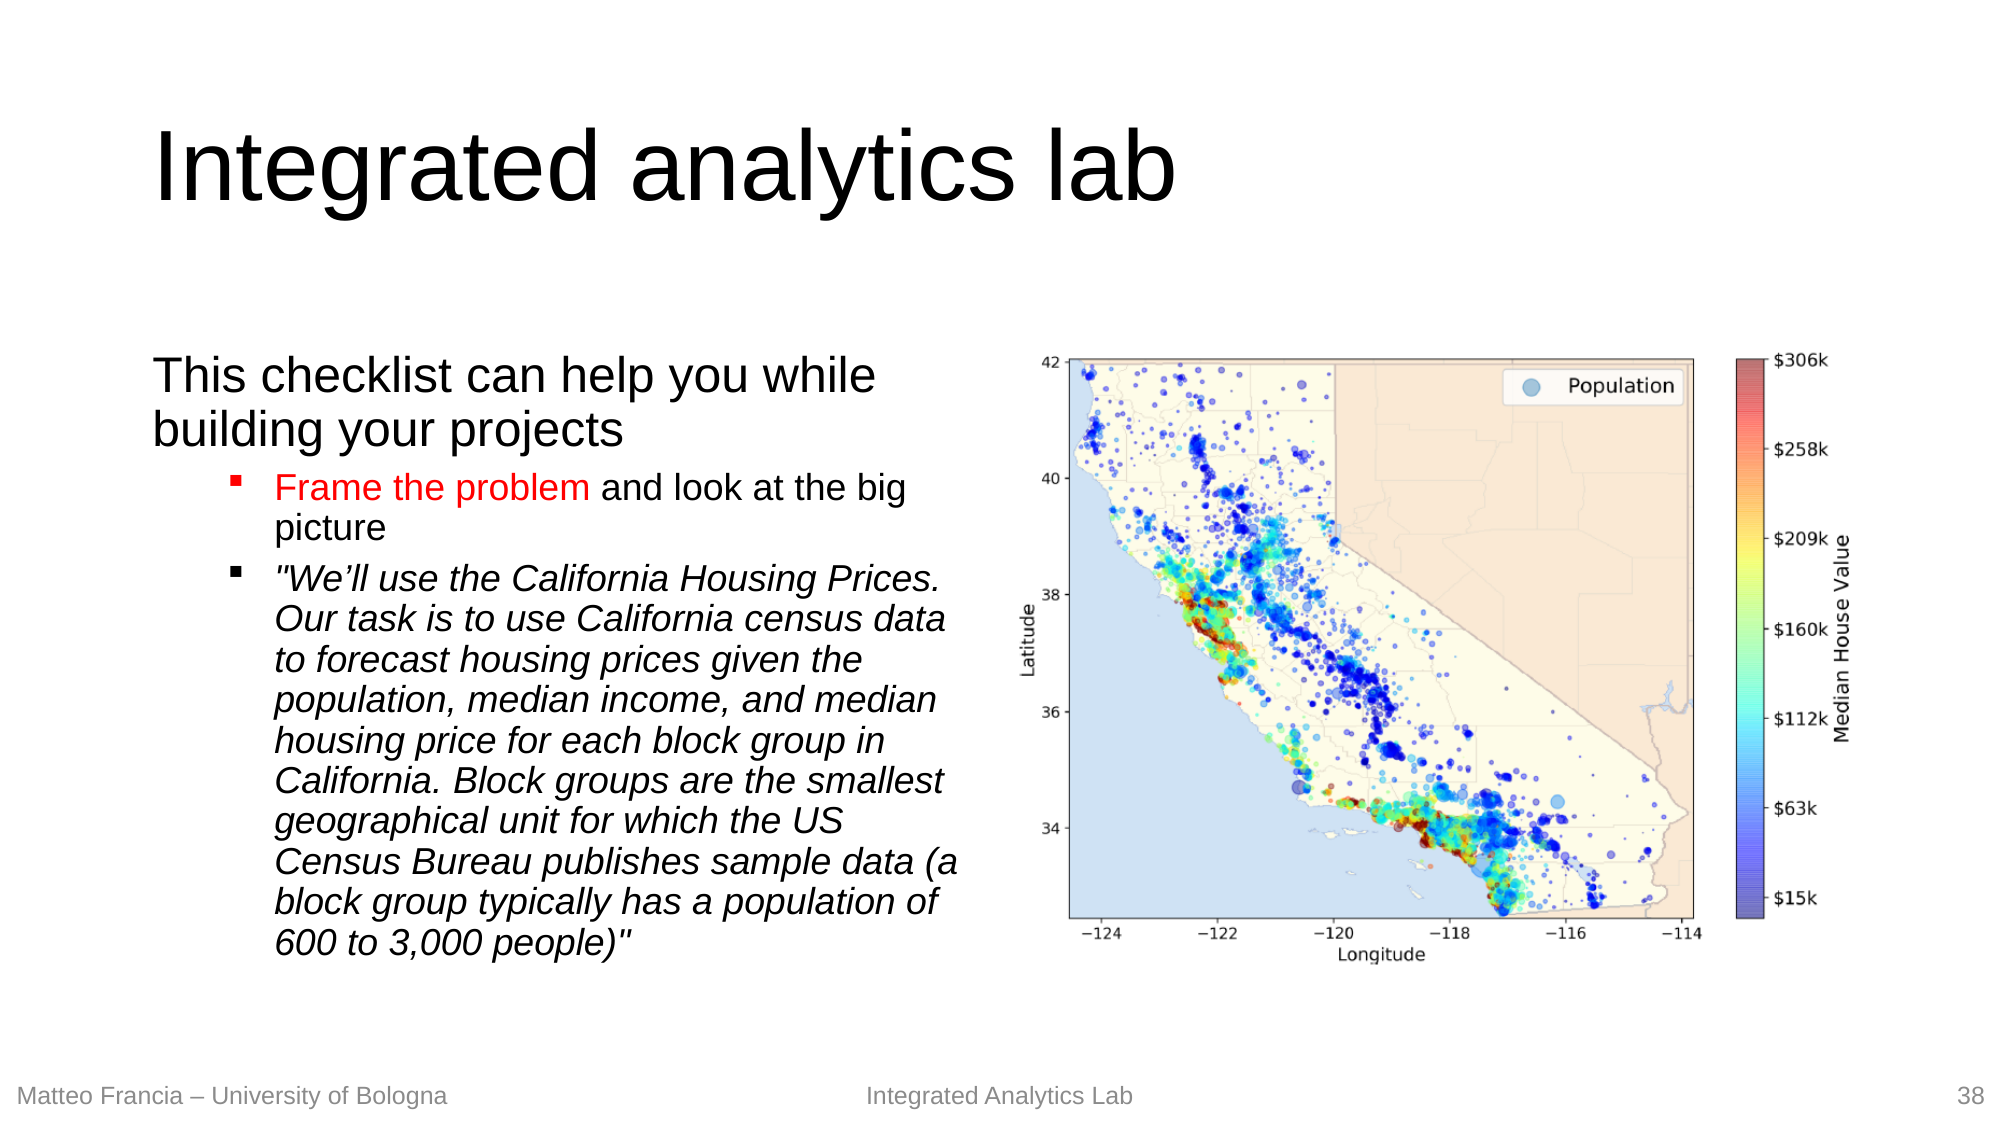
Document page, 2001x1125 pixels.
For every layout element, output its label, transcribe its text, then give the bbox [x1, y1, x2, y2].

footer Matteo Francia – University of Bologna [0, 1065, 466, 1125]
slide_number 38 [1550, 1065, 2000, 1125]
list This checklist can help you while building your projects Frame the problem and look at the big picture "We’ll use the California Housing Prices. Our task is to use California census data to forecast housing prices given the population, median income, and median housing price for each block group in California. Block groups are the smallest geographical unit for which the US Census Bureau publishes sample data (a block group typically has a population of 600 to 3,000 people)" [137, 299, 988, 1014]
title Integrated analytics lab [137, 59, 1863, 278]
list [1012, 342, 1863, 971]
